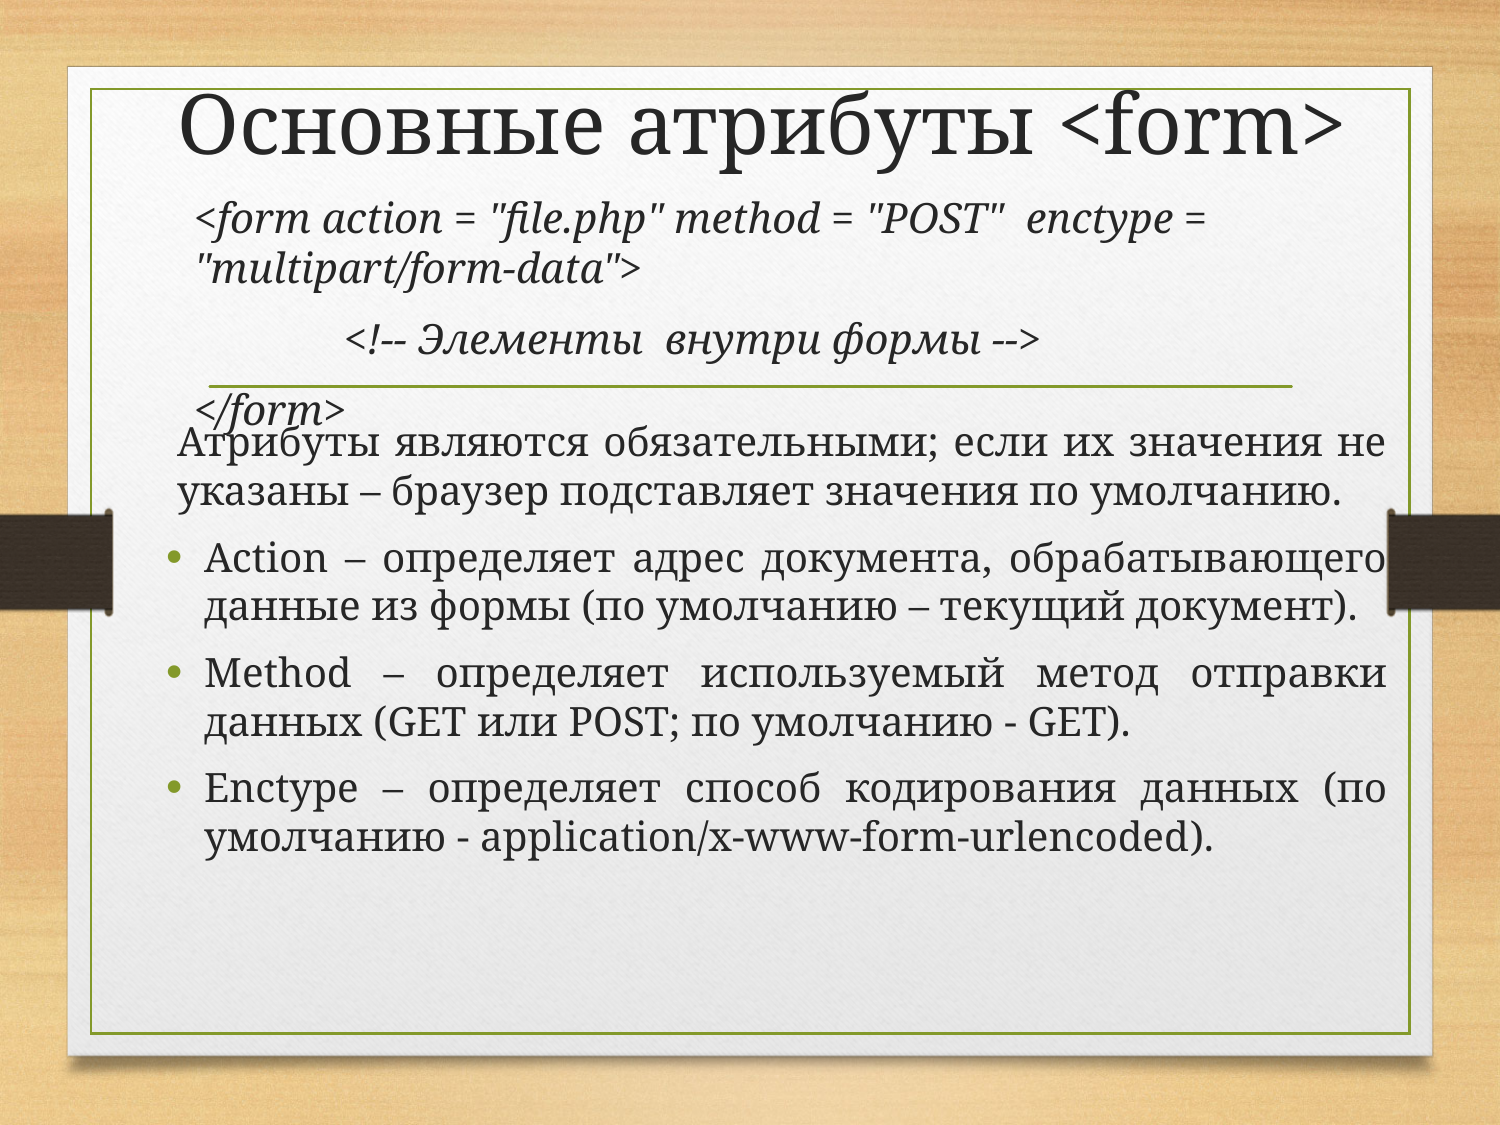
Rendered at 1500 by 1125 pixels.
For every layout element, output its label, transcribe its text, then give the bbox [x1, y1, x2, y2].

list <form action = "file.php" method = "POST" enctype = "multipart/form-data"> <!-- Элементы внутри формы --> </form> [165, 184, 1477, 427]
picture [0, 0, 1500, 1125]
list Атрибуты являются обязательными; если их значения не указаны – браузер подставляет значения по умолчанию. Action – определяет адрес документа, обрабатывающего данные из формы (по умолчанию – текущий документ). Method – определяет используемый метод отправки данных (GET или POST; по умолчанию - GET). Enctype – определяет способ кодирования данных (по умолчанию - application/x-www-form-urlencoded). [151, 408, 1404, 953]
title Основные атрибуты <form> [147, 27, 1378, 215]
